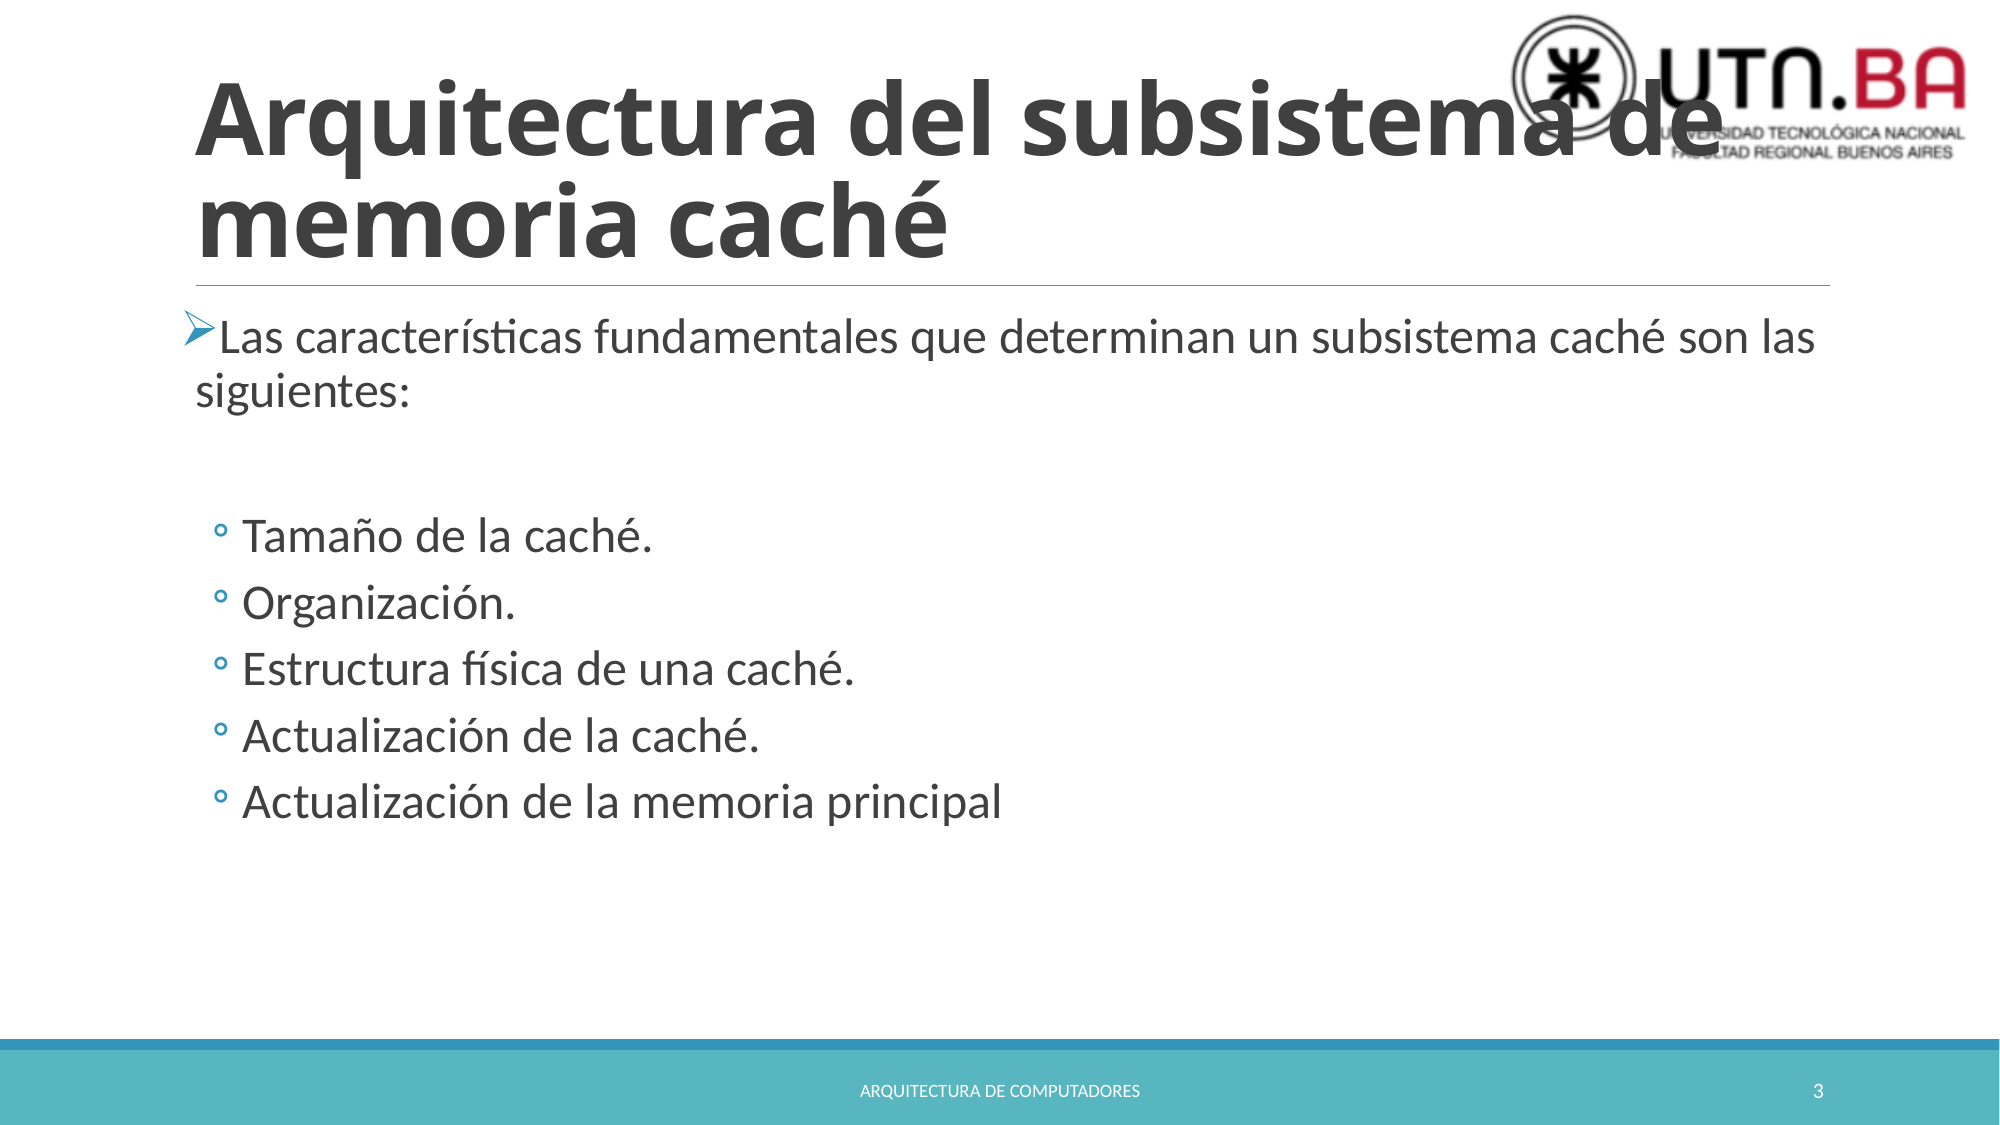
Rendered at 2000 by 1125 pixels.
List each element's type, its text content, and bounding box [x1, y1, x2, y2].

slide_number 3 [1623, 1059, 1839, 1120]
title Arquitectura del subsistema de memoria caché [179, 47, 1830, 285]
picture [1493, 8, 2000, 181]
list Las características fundamentales que determinan un subsistema caché son las siguientes: Tamaño de la caché. Organización. Estructura física de una caché. Actualización de la caché. Actualización de la memoria principal [179, 302, 1830, 963]
footer Arquitectura de Computadores [604, 1059, 1396, 1120]
